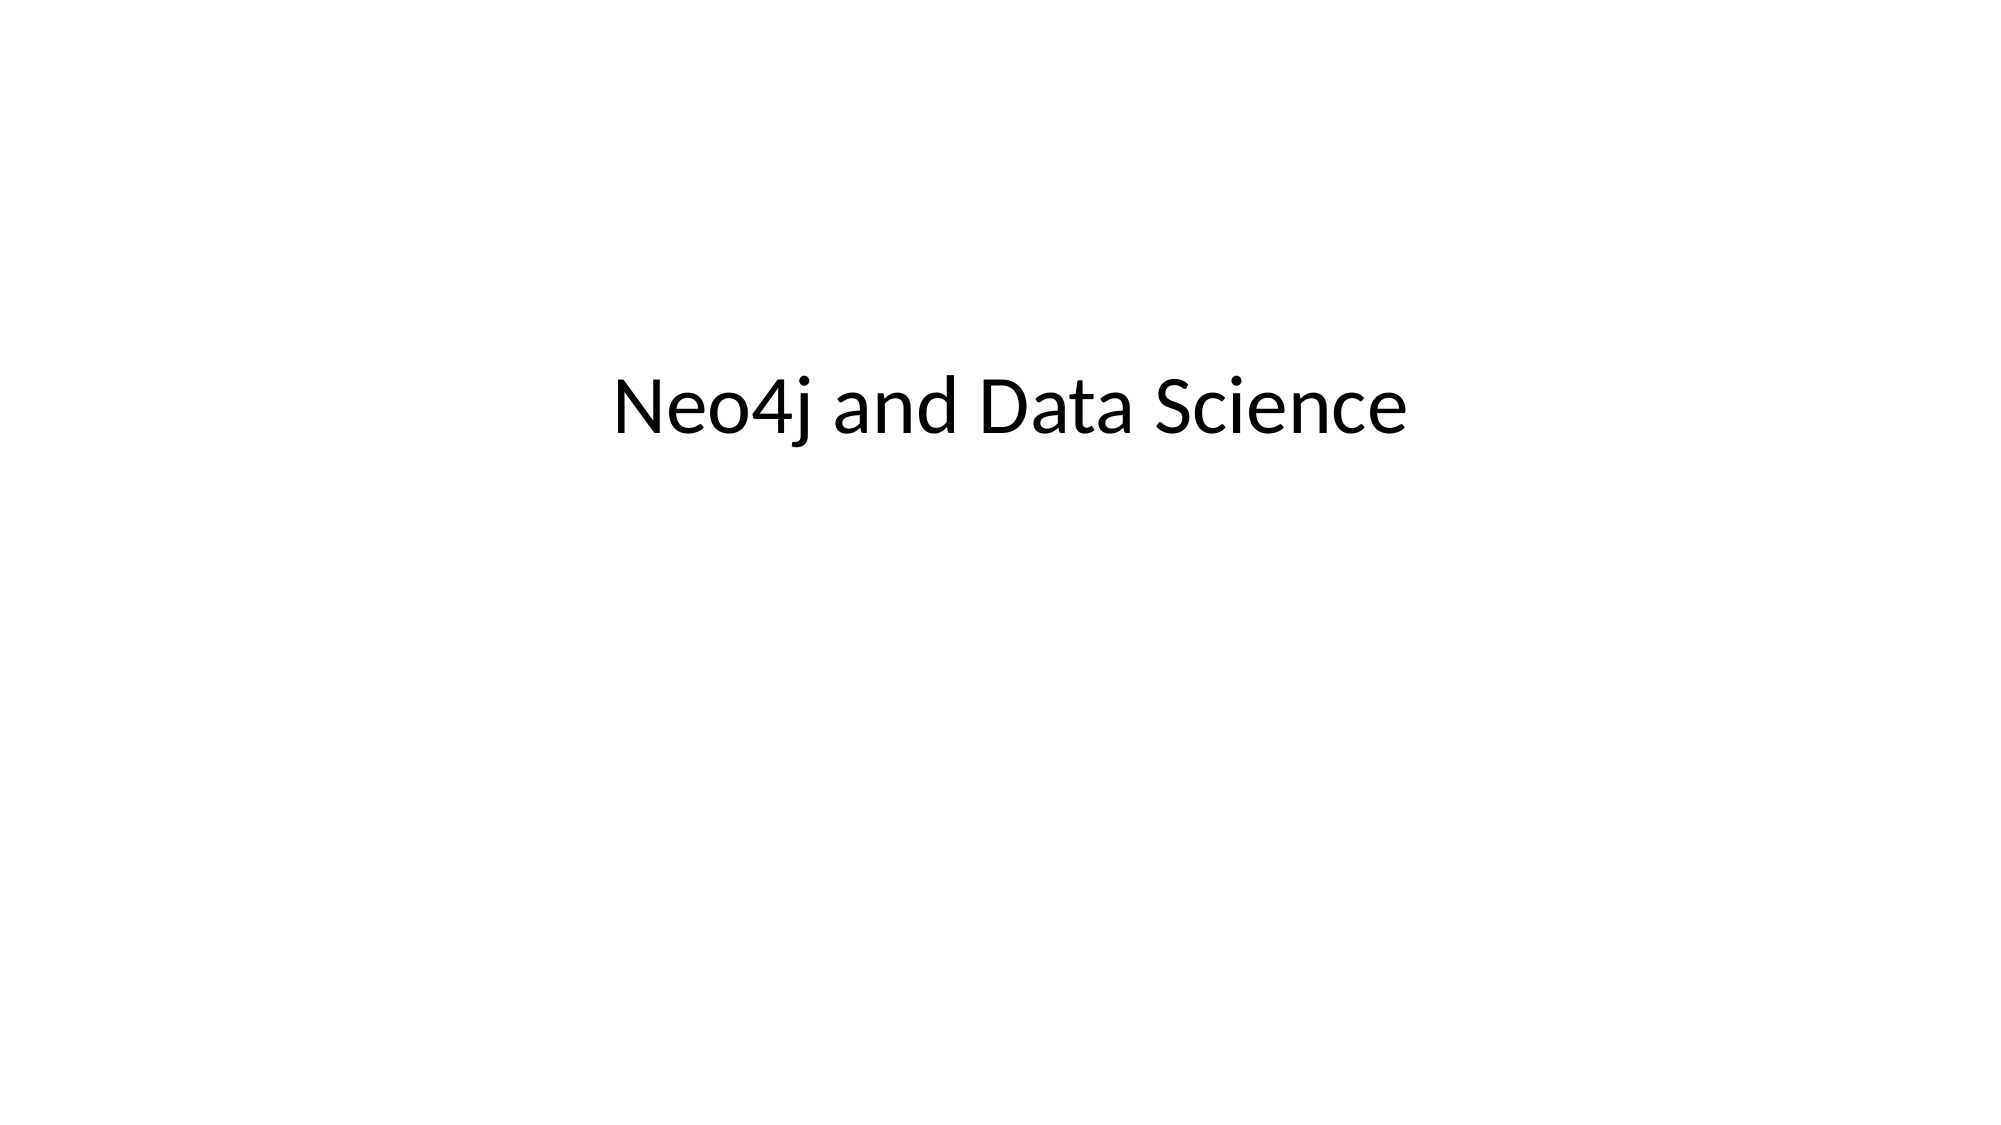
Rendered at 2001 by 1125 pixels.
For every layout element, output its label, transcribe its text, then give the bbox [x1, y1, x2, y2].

text_box Neo4j and Data Science [343, 342, 1679, 458]
